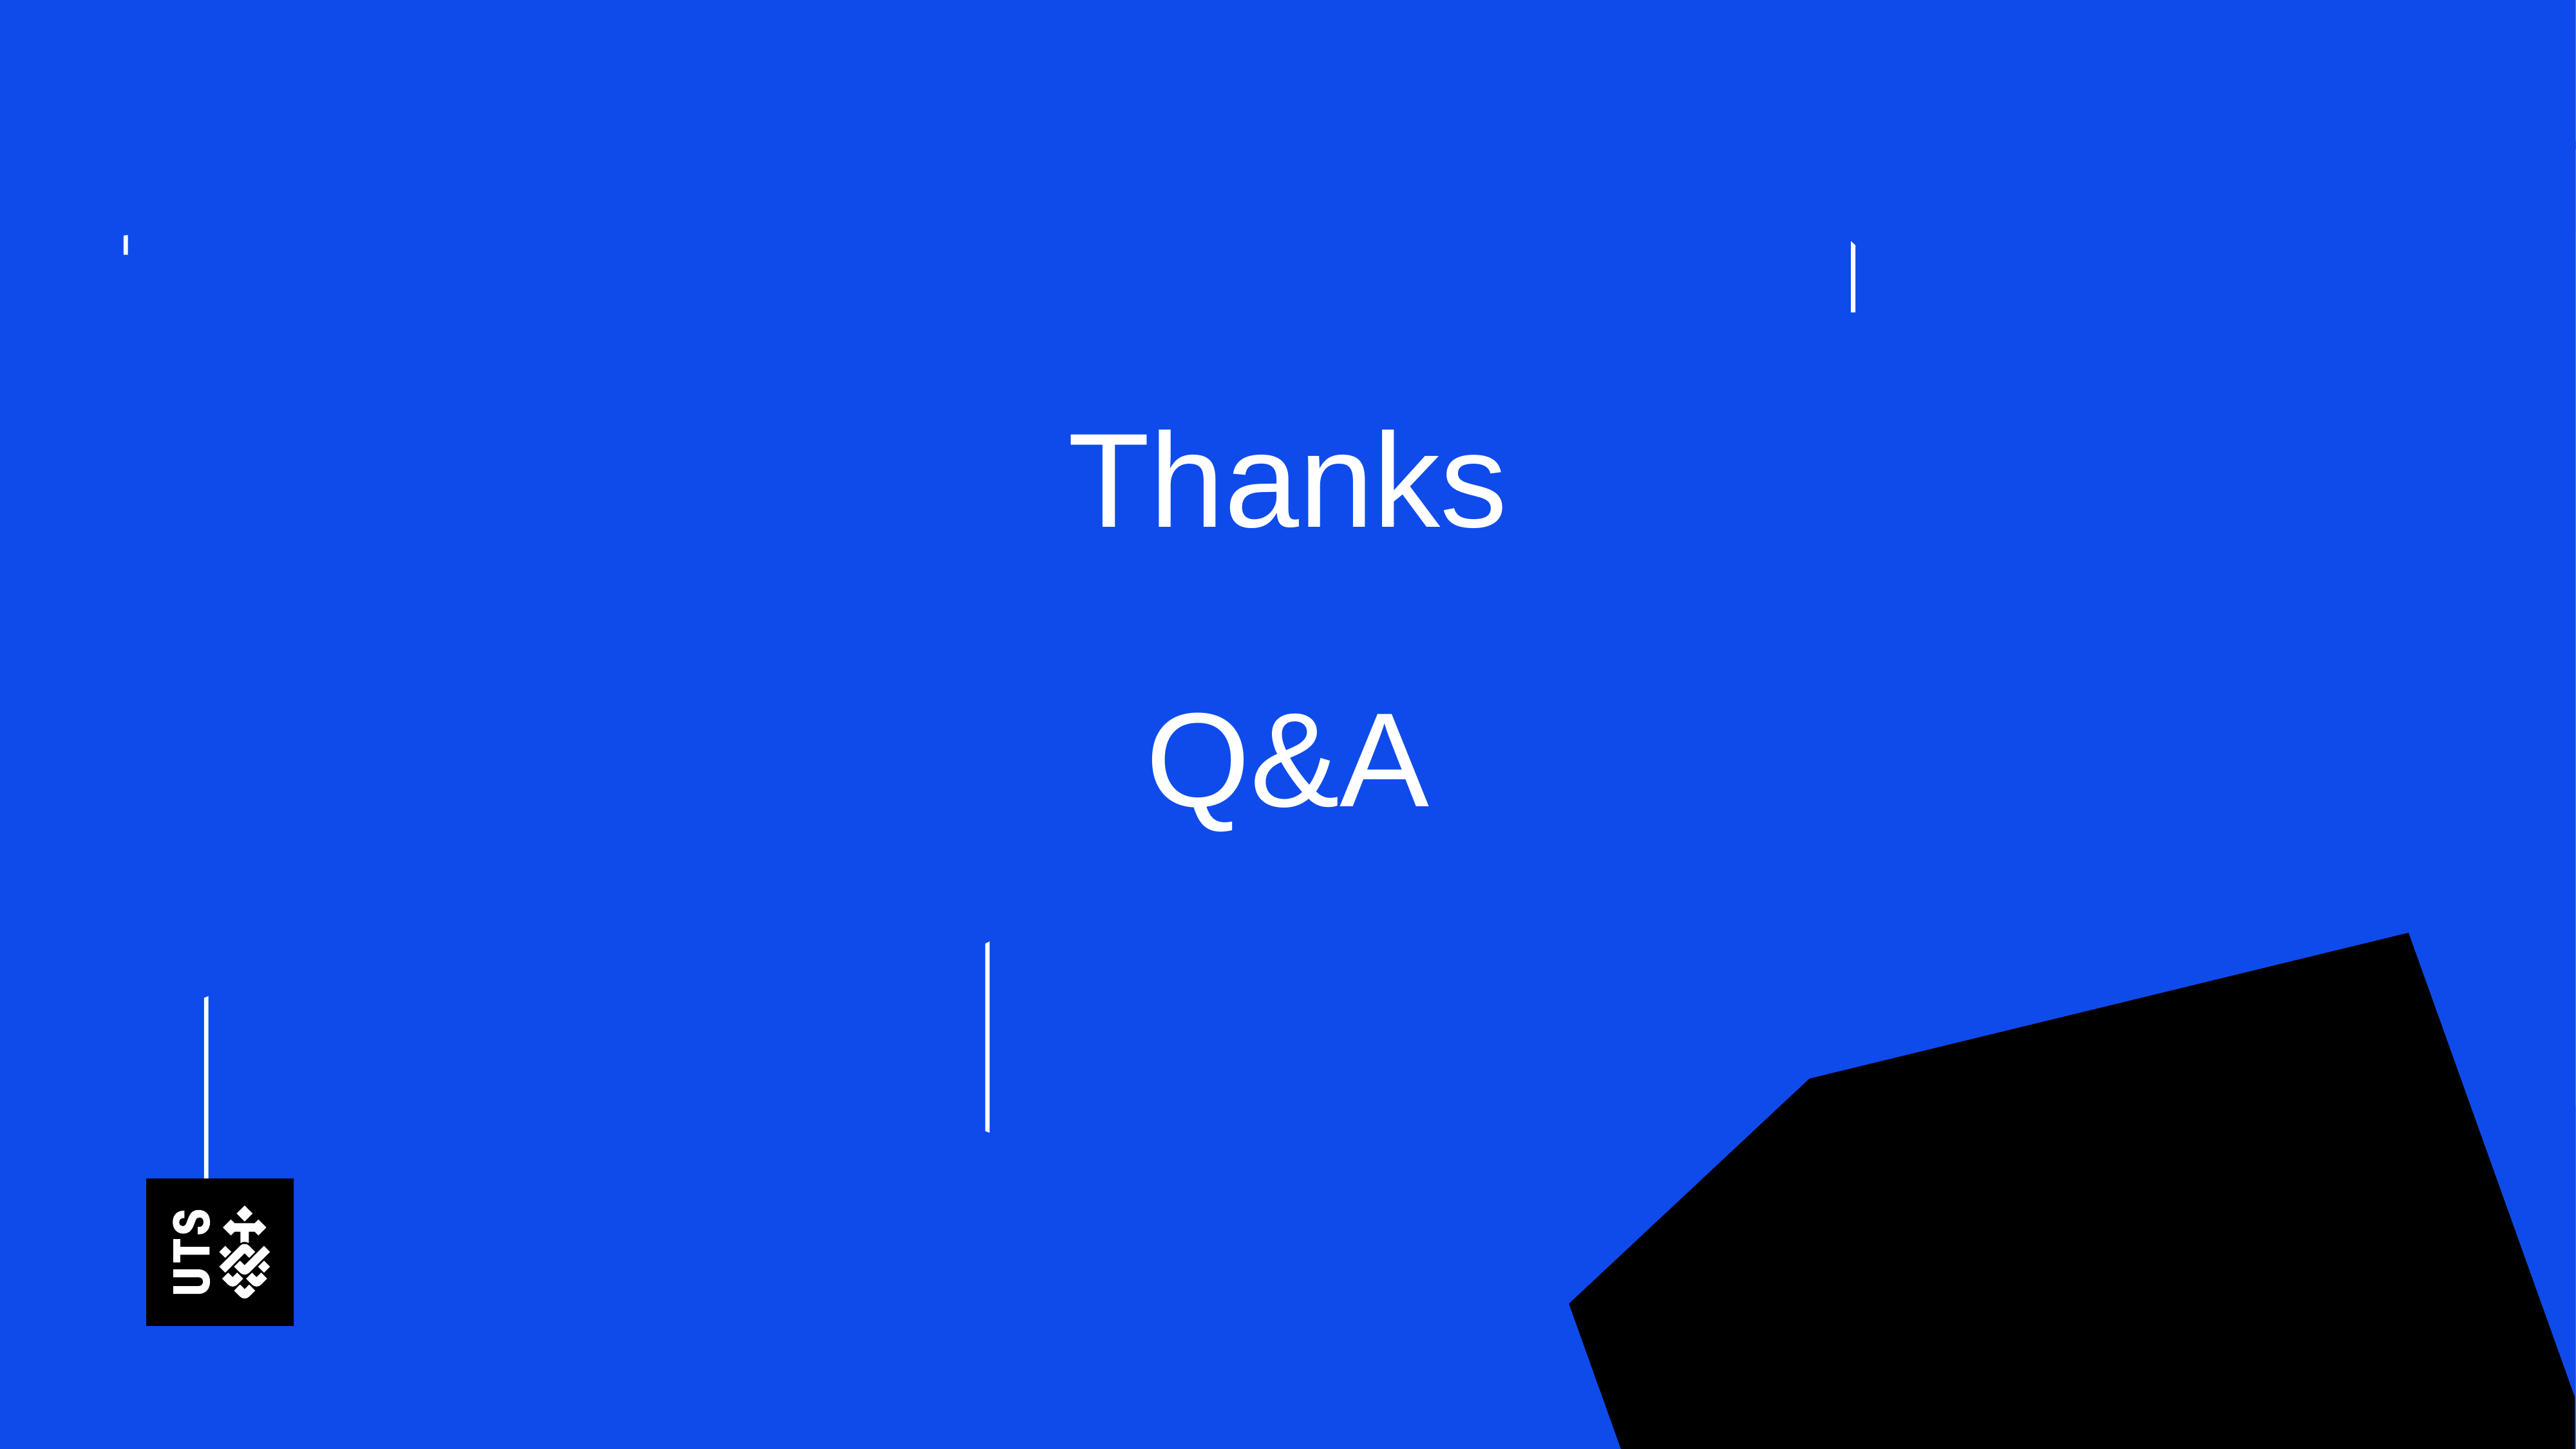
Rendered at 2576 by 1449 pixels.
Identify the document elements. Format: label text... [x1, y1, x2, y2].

title Thanks Q&A [462, 414, 2114, 920]
